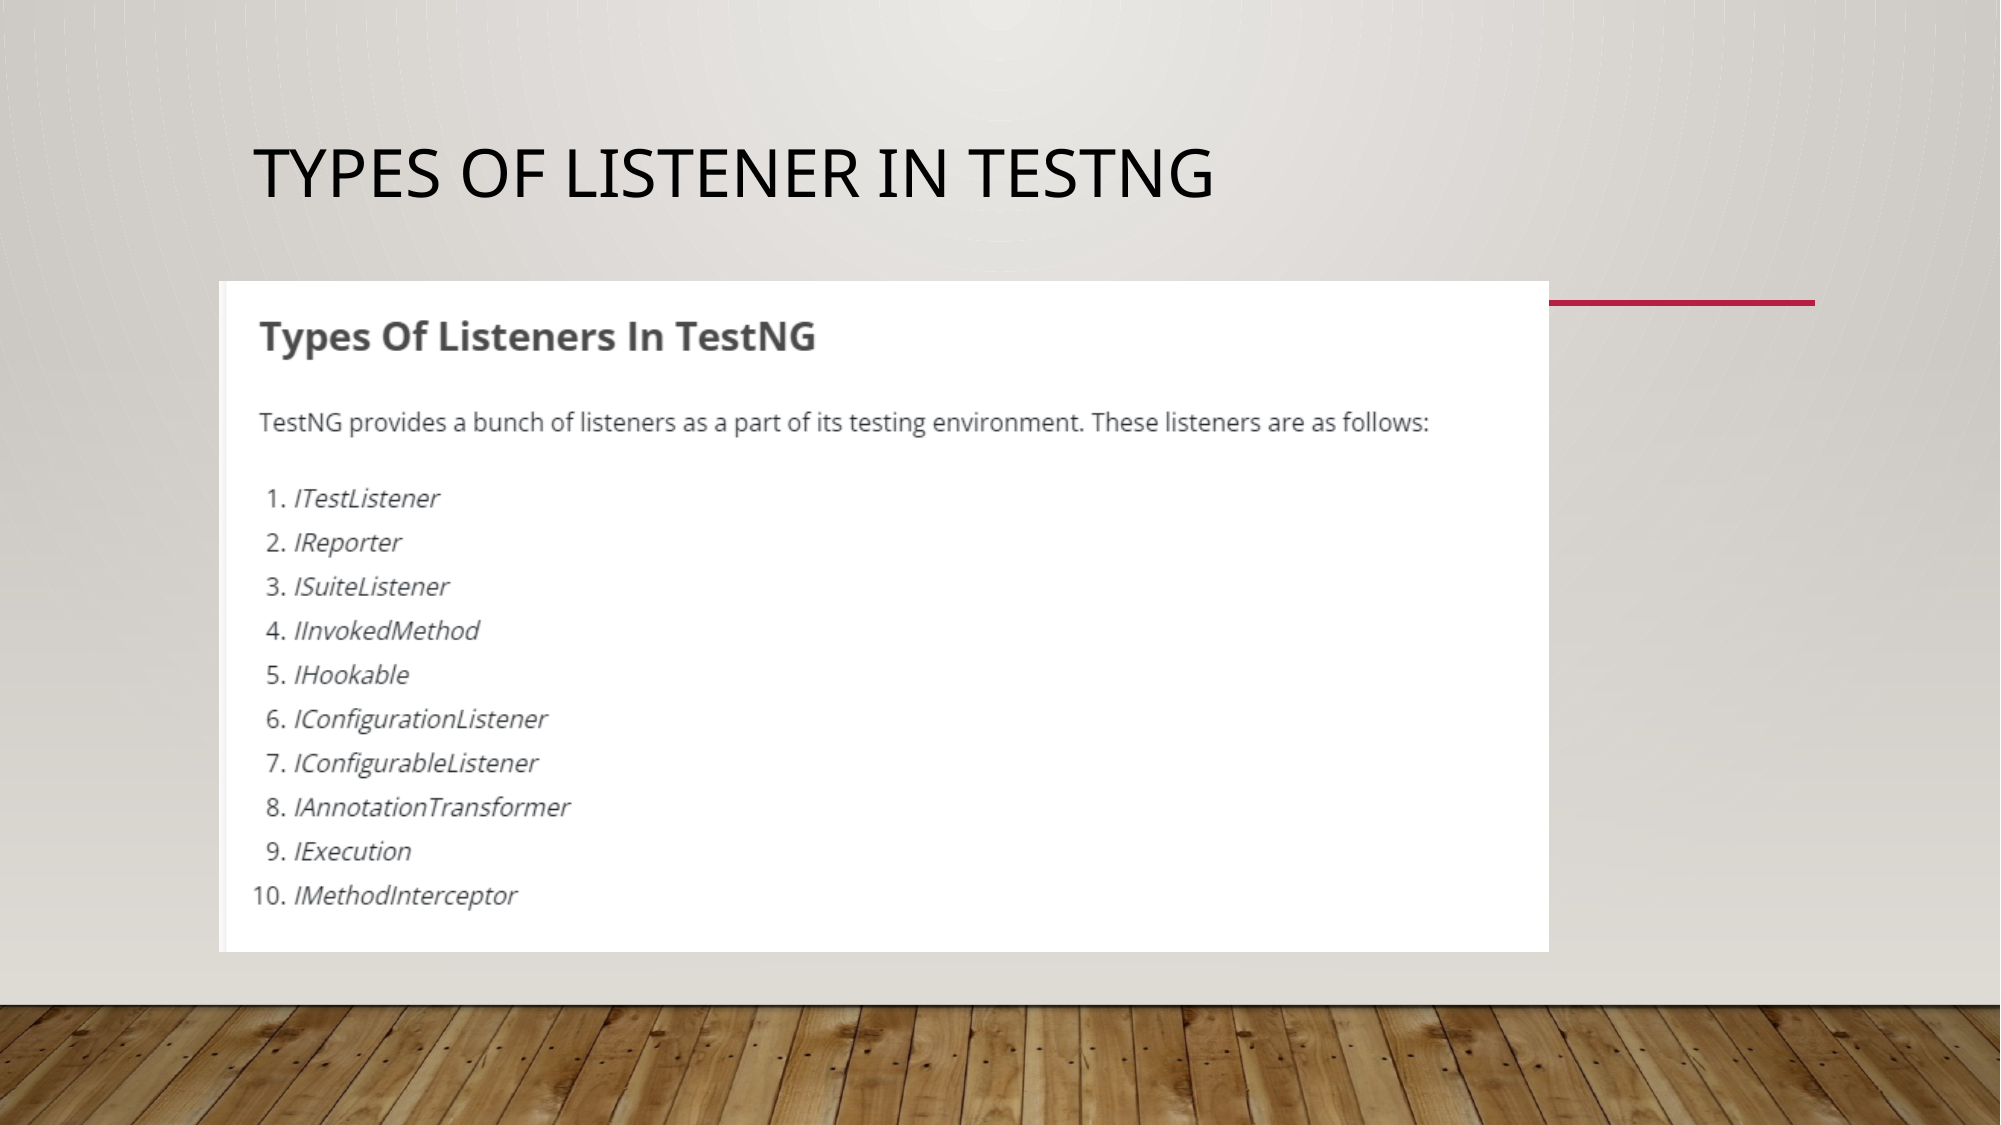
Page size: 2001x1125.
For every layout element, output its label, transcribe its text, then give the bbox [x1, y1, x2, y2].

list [219, 281, 1549, 953]
picture [0, 1005, 2000, 1125]
title Types of Listener in TestNG [238, 131, 1814, 305]
